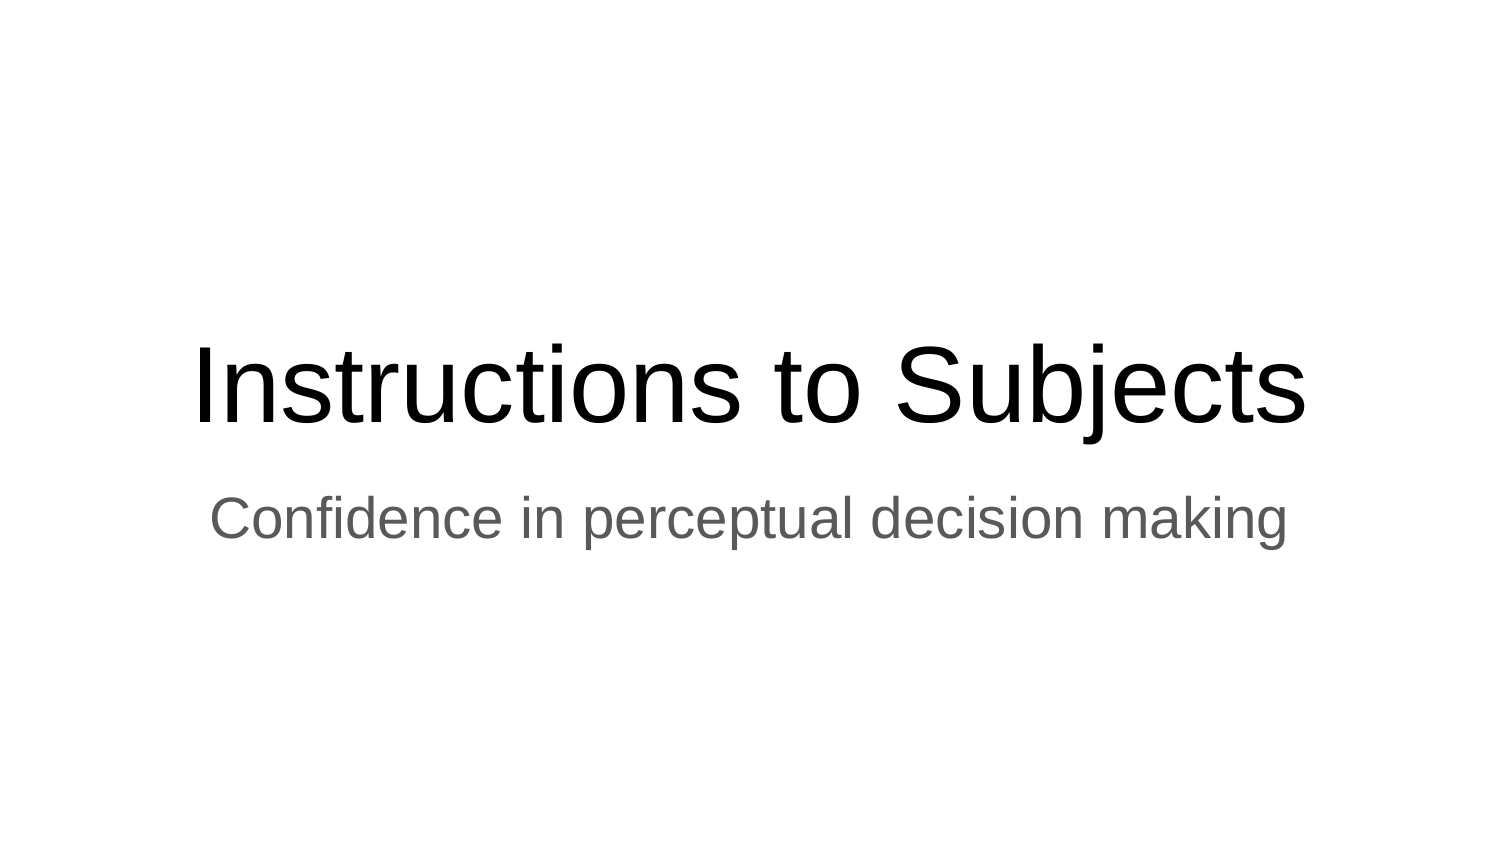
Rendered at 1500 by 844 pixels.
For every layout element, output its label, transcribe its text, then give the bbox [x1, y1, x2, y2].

subtitle Confidence in perceptual decision making [51, 464, 1449, 595]
title Instructions to Subjects [51, 122, 1449, 459]
